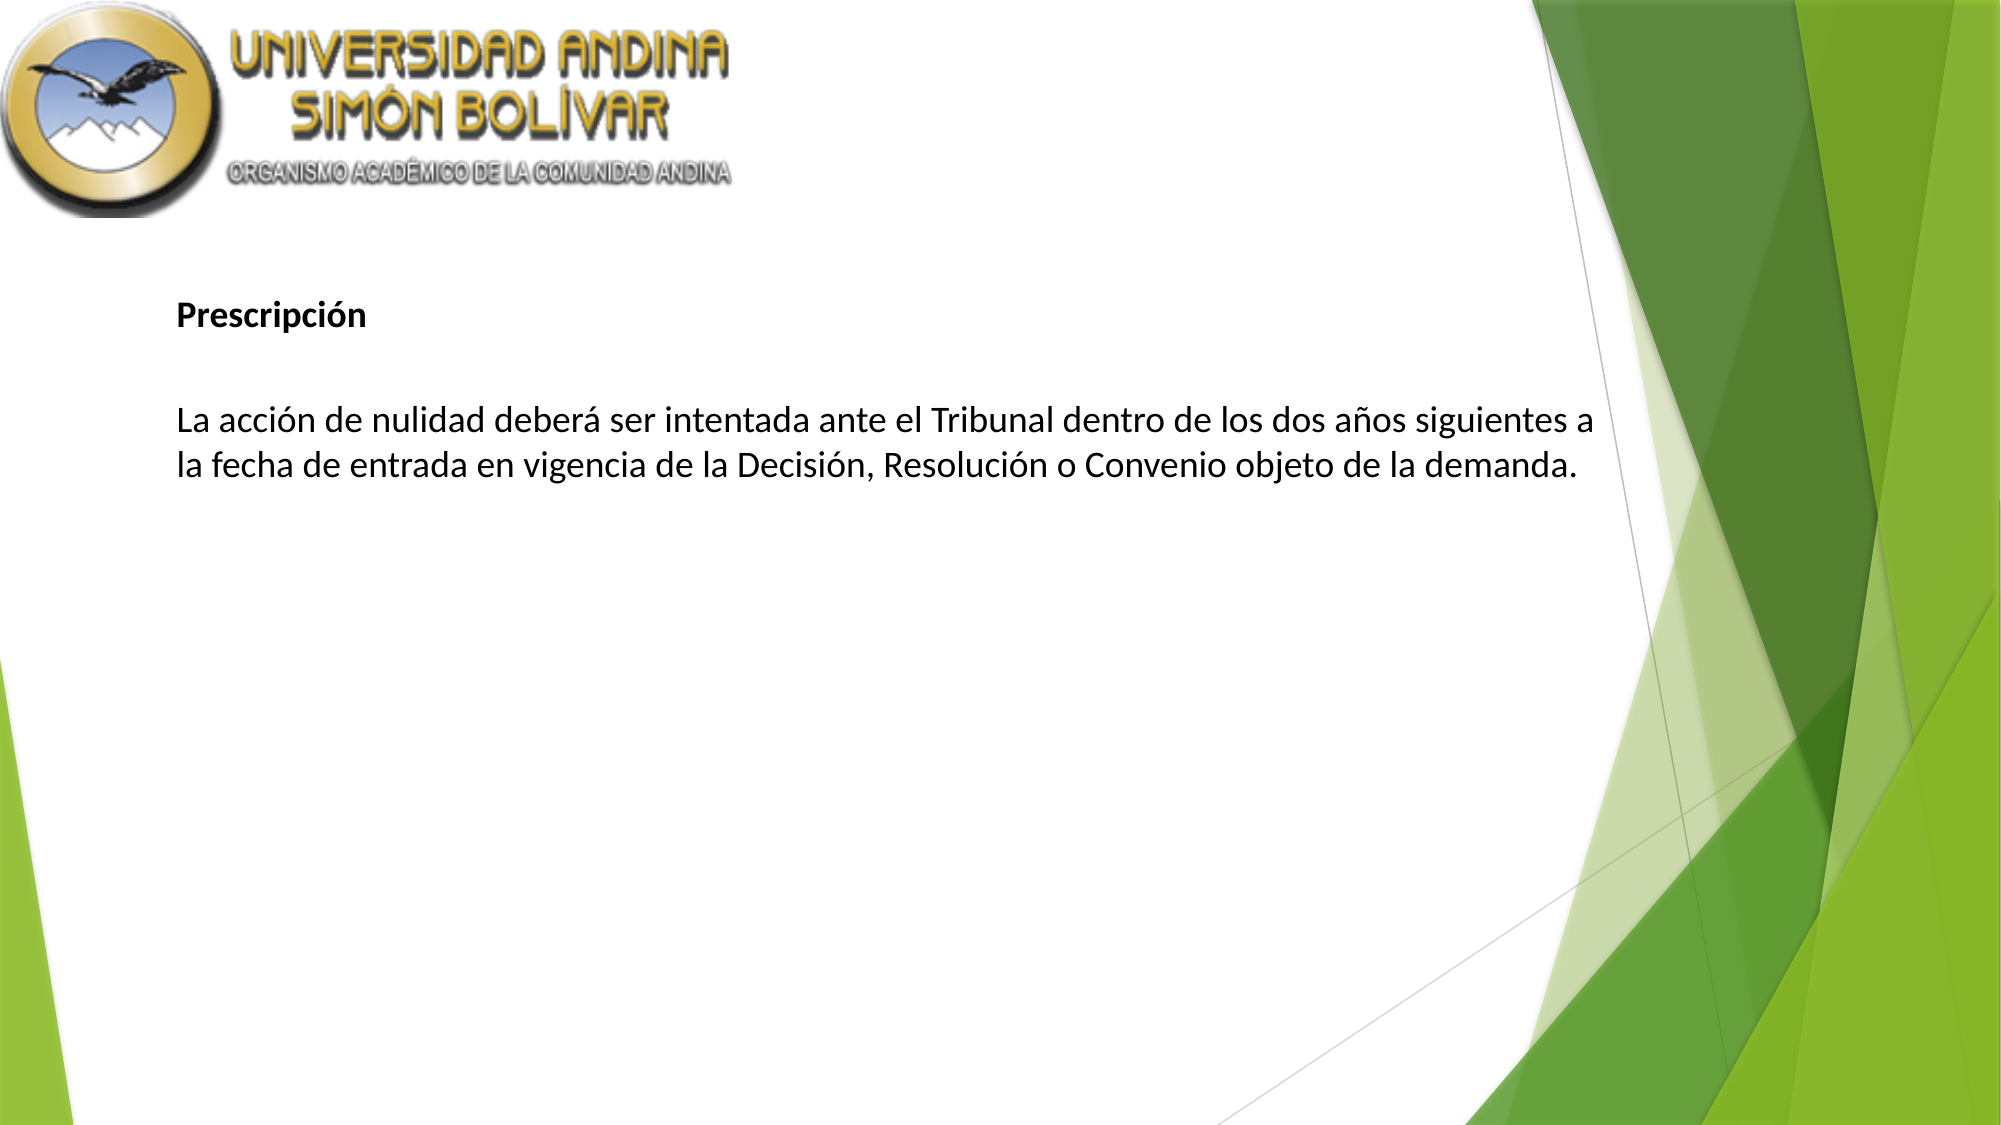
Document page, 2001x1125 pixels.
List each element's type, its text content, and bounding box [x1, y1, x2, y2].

picture [0, 0, 765, 218]
text_box Prescripción La acción de nulidad deberá ser intentada ante el Tribunal dentro de los dos años siguientes a la fecha de entrada en vigencia de la Decisión, Resolución o Convenio objeto de la demanda. [161, 282, 1613, 493]
